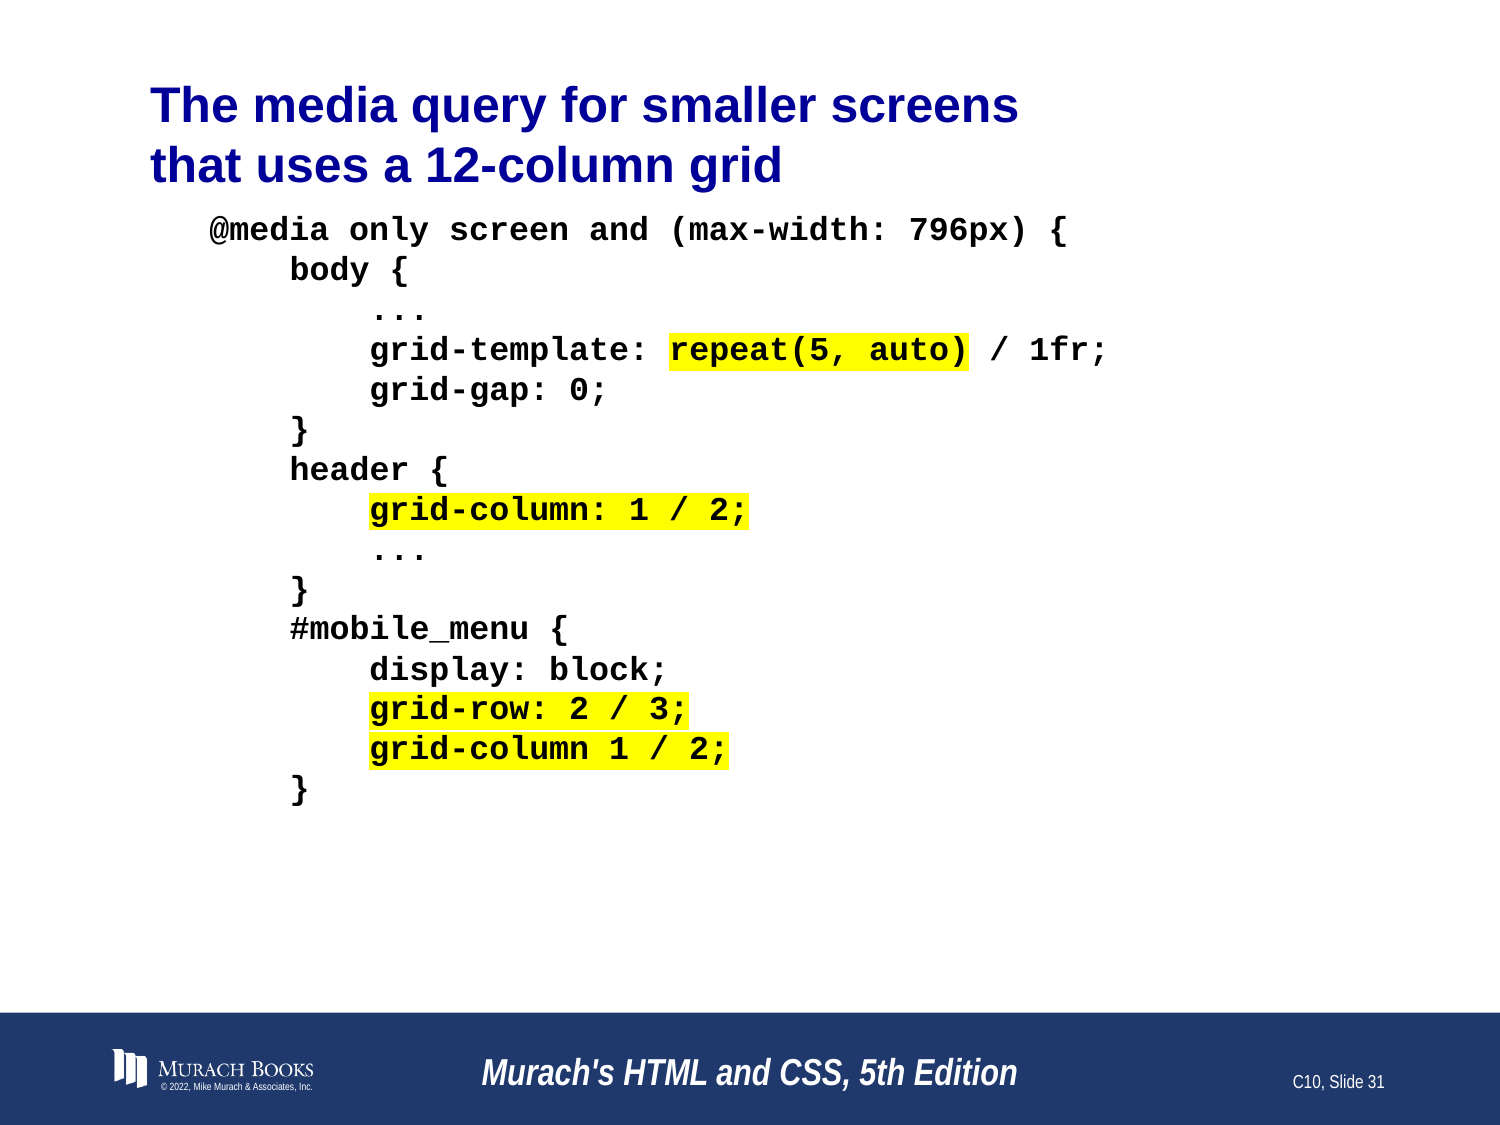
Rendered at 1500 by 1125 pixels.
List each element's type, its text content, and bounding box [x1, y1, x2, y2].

title The media query for smaller screens that uses a 12-column grid [150, 72, 1350, 194]
slide_number Murach's HTML and CSS, 5th Edition [463, 1025, 1050, 1100]
footer © 2022, Mike Murach & Associates, Inc. [12, 1025, 463, 1100]
slide_number C10, Slide 31 [1087, 1025, 1400, 1100]
list @media only screen and (max-width: 796px) { body { ... grid-template: repeat(5, auto) / 1fr; grid-gap: 0; } header { grid-column: 1 / 2; ... } #mobile_menu { display: block; grid-row: 2 / 3; grid-column 1 / 2; } [137, 200, 1350, 975]
